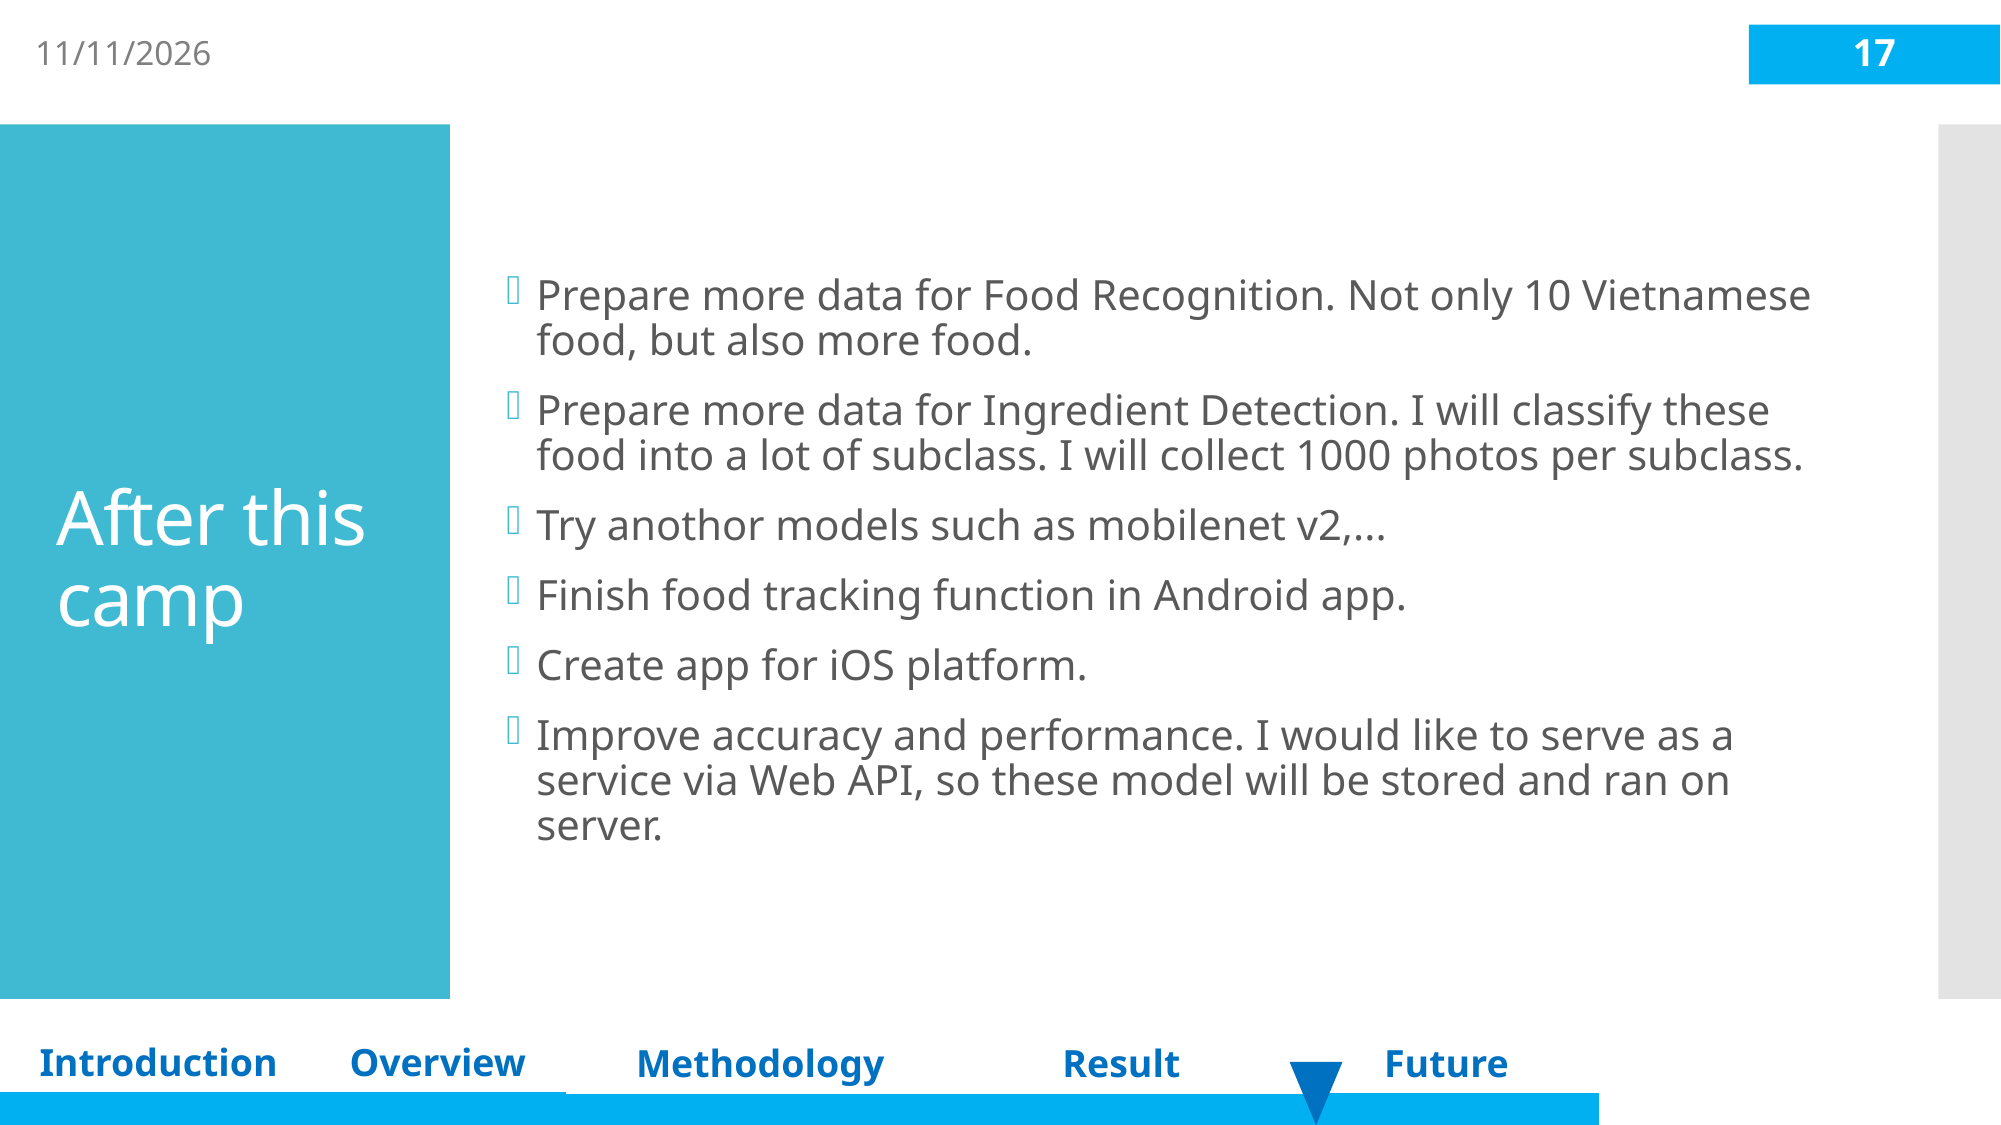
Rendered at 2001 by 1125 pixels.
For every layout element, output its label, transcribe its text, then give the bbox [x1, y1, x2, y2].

text_box [1288, 1061, 1344, 1125]
text_box Future [1369, 1032, 1524, 1093]
text_box Overview [334, 1031, 541, 1092]
text_box [1318, 1092, 1599, 1125]
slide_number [20, 24, 471, 85]
slide_number 17 [1748, 24, 2000, 85]
text_box Result [1047, 1032, 1196, 1093]
text_box [567, 1093, 955, 1125]
text_box Methodology [621, 1032, 900, 1093]
text_box [311, 1091, 567, 1125]
text_box [0, 1091, 311, 1125]
list Prepare more data for Food Recognition. Not only 10 Vietnamese food, but also more food. Prepare more data for Ingredient Detection. I will classify these food into a lot of subclass. I will collect 1000 photos per subclass. Try anothor models such as mobilenet v2,... Finish food tracking function in Android app. Create app for iOS platform. Improve accuracy and performance. I would like to serve as a service via Web API, so these model will be stored and ran on server. [491, 141, 1835, 982]
title After this camp [41, 184, 413, 940]
text_box Introduction [24, 1031, 293, 1091]
text_box [955, 1093, 1314, 1125]
